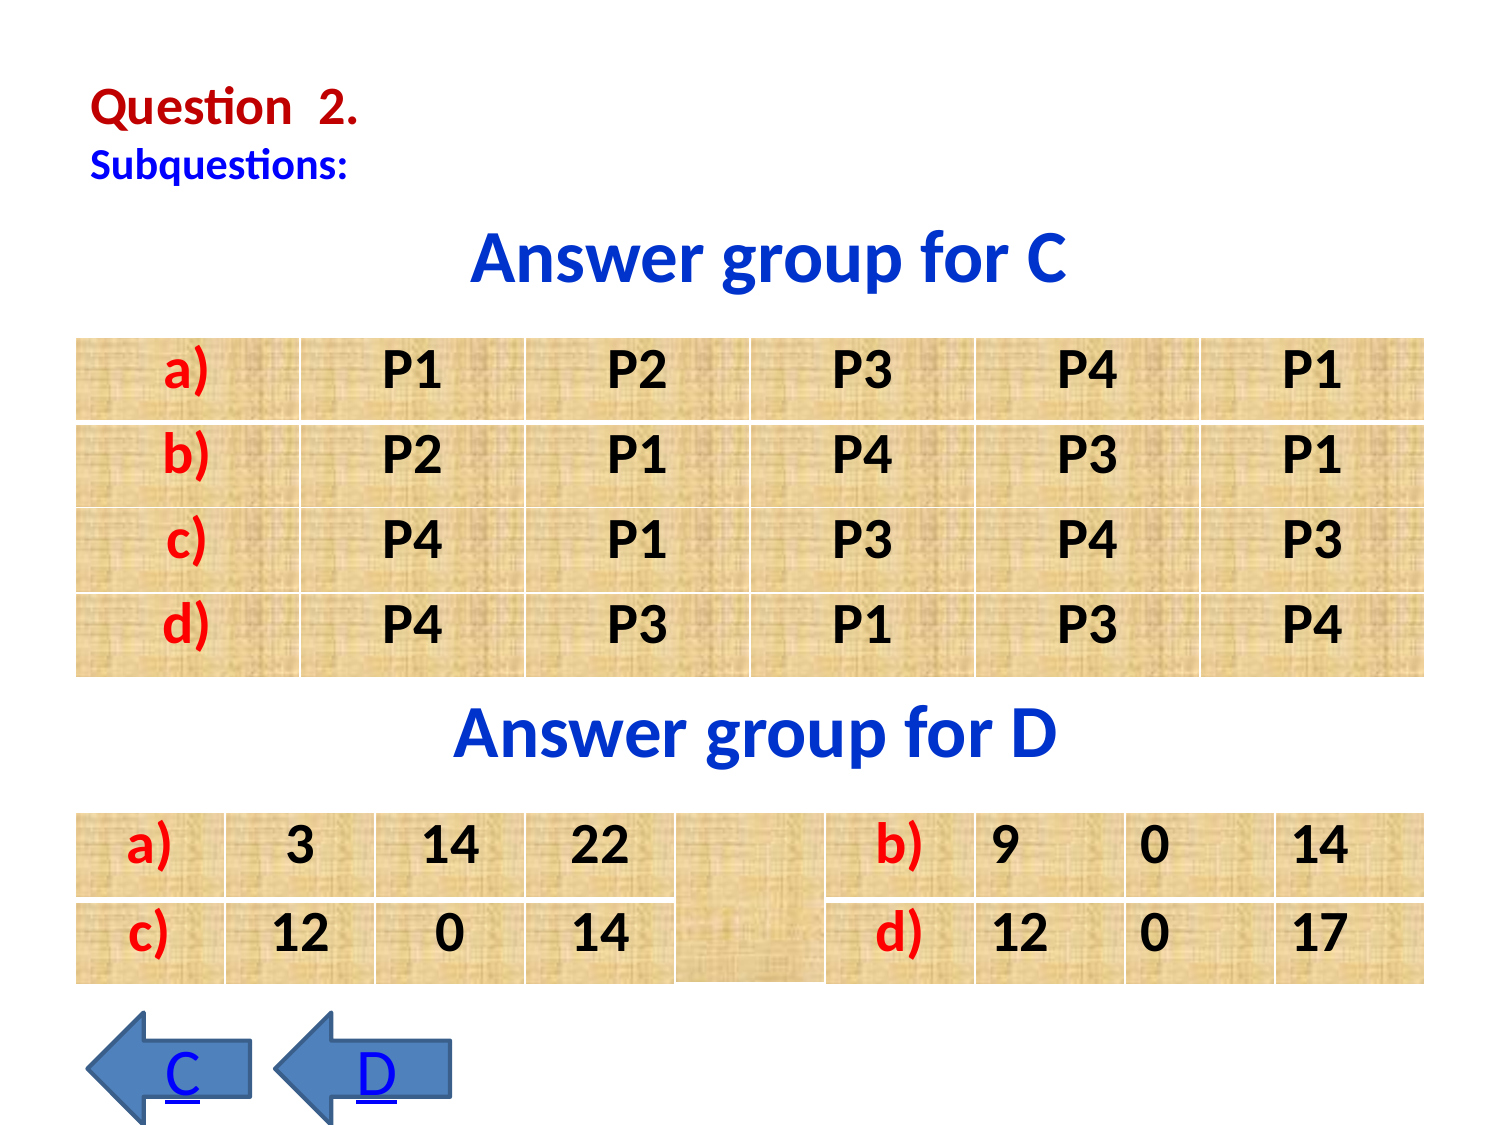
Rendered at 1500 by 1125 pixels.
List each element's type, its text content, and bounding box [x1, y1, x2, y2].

table_cell c) [76, 903, 224, 984]
table_header 9 [976, 813, 1124, 897]
table_cell P3 [751, 508, 974, 592]
table_header P1 [301, 338, 524, 420]
table_cell 12 [976, 903, 1124, 984]
table_cell P3 [976, 425, 1199, 507]
table_cell 0 [1126, 903, 1274, 984]
table_cell P4 [976, 508, 1199, 592]
table_cell d) [826, 903, 974, 984]
table_cell P1 [526, 425, 749, 507]
table_header [676, 813, 824, 982]
table_cell 0 [376, 903, 524, 984]
table_header P4 [976, 338, 1199, 420]
table_cell P4 [301, 594, 524, 677]
title Question 2. Subquestions: [75, 62, 1438, 250]
table_cell P4 [301, 508, 524, 592]
table_cell 12 [226, 903, 374, 984]
table_header b) [826, 813, 974, 897]
table_cell b) [76, 425, 299, 507]
table_cell P4 [1201, 594, 1424, 677]
table_cell P3 [526, 594, 749, 677]
text_box Answer group for C [87, 199, 1450, 305]
table_cell P1 [751, 594, 974, 677]
table_header 3 [226, 813, 374, 897]
table_cell P2 [301, 425, 524, 507]
table_header a) [76, 338, 299, 420]
table_cell 17 [1276, 903, 1424, 984]
table_cell P3 [1201, 508, 1424, 592]
table_header a) [76, 813, 224, 897]
table_header 14 [1276, 813, 1424, 897]
table_cell P1 [526, 508, 749, 592]
table_header 22 [526, 813, 674, 897]
table_cell P1 [1201, 425, 1424, 507]
table_cell d) [76, 594, 299, 677]
table_header 14 [376, 813, 524, 897]
text_box D [272, 1010, 453, 1125]
text_box C [85, 1010, 253, 1125]
text_box Answer group for D [74, 674, 1438, 780]
table_cell P3 [976, 594, 1199, 677]
table_header P1 [1201, 338, 1424, 420]
table_header P3 [751, 338, 974, 420]
table_cell 14 [526, 903, 674, 984]
table_header P2 [526, 338, 749, 420]
table_cell P4 [751, 425, 974, 507]
table_cell c) [76, 508, 299, 592]
table_header 0 [1126, 813, 1274, 897]
